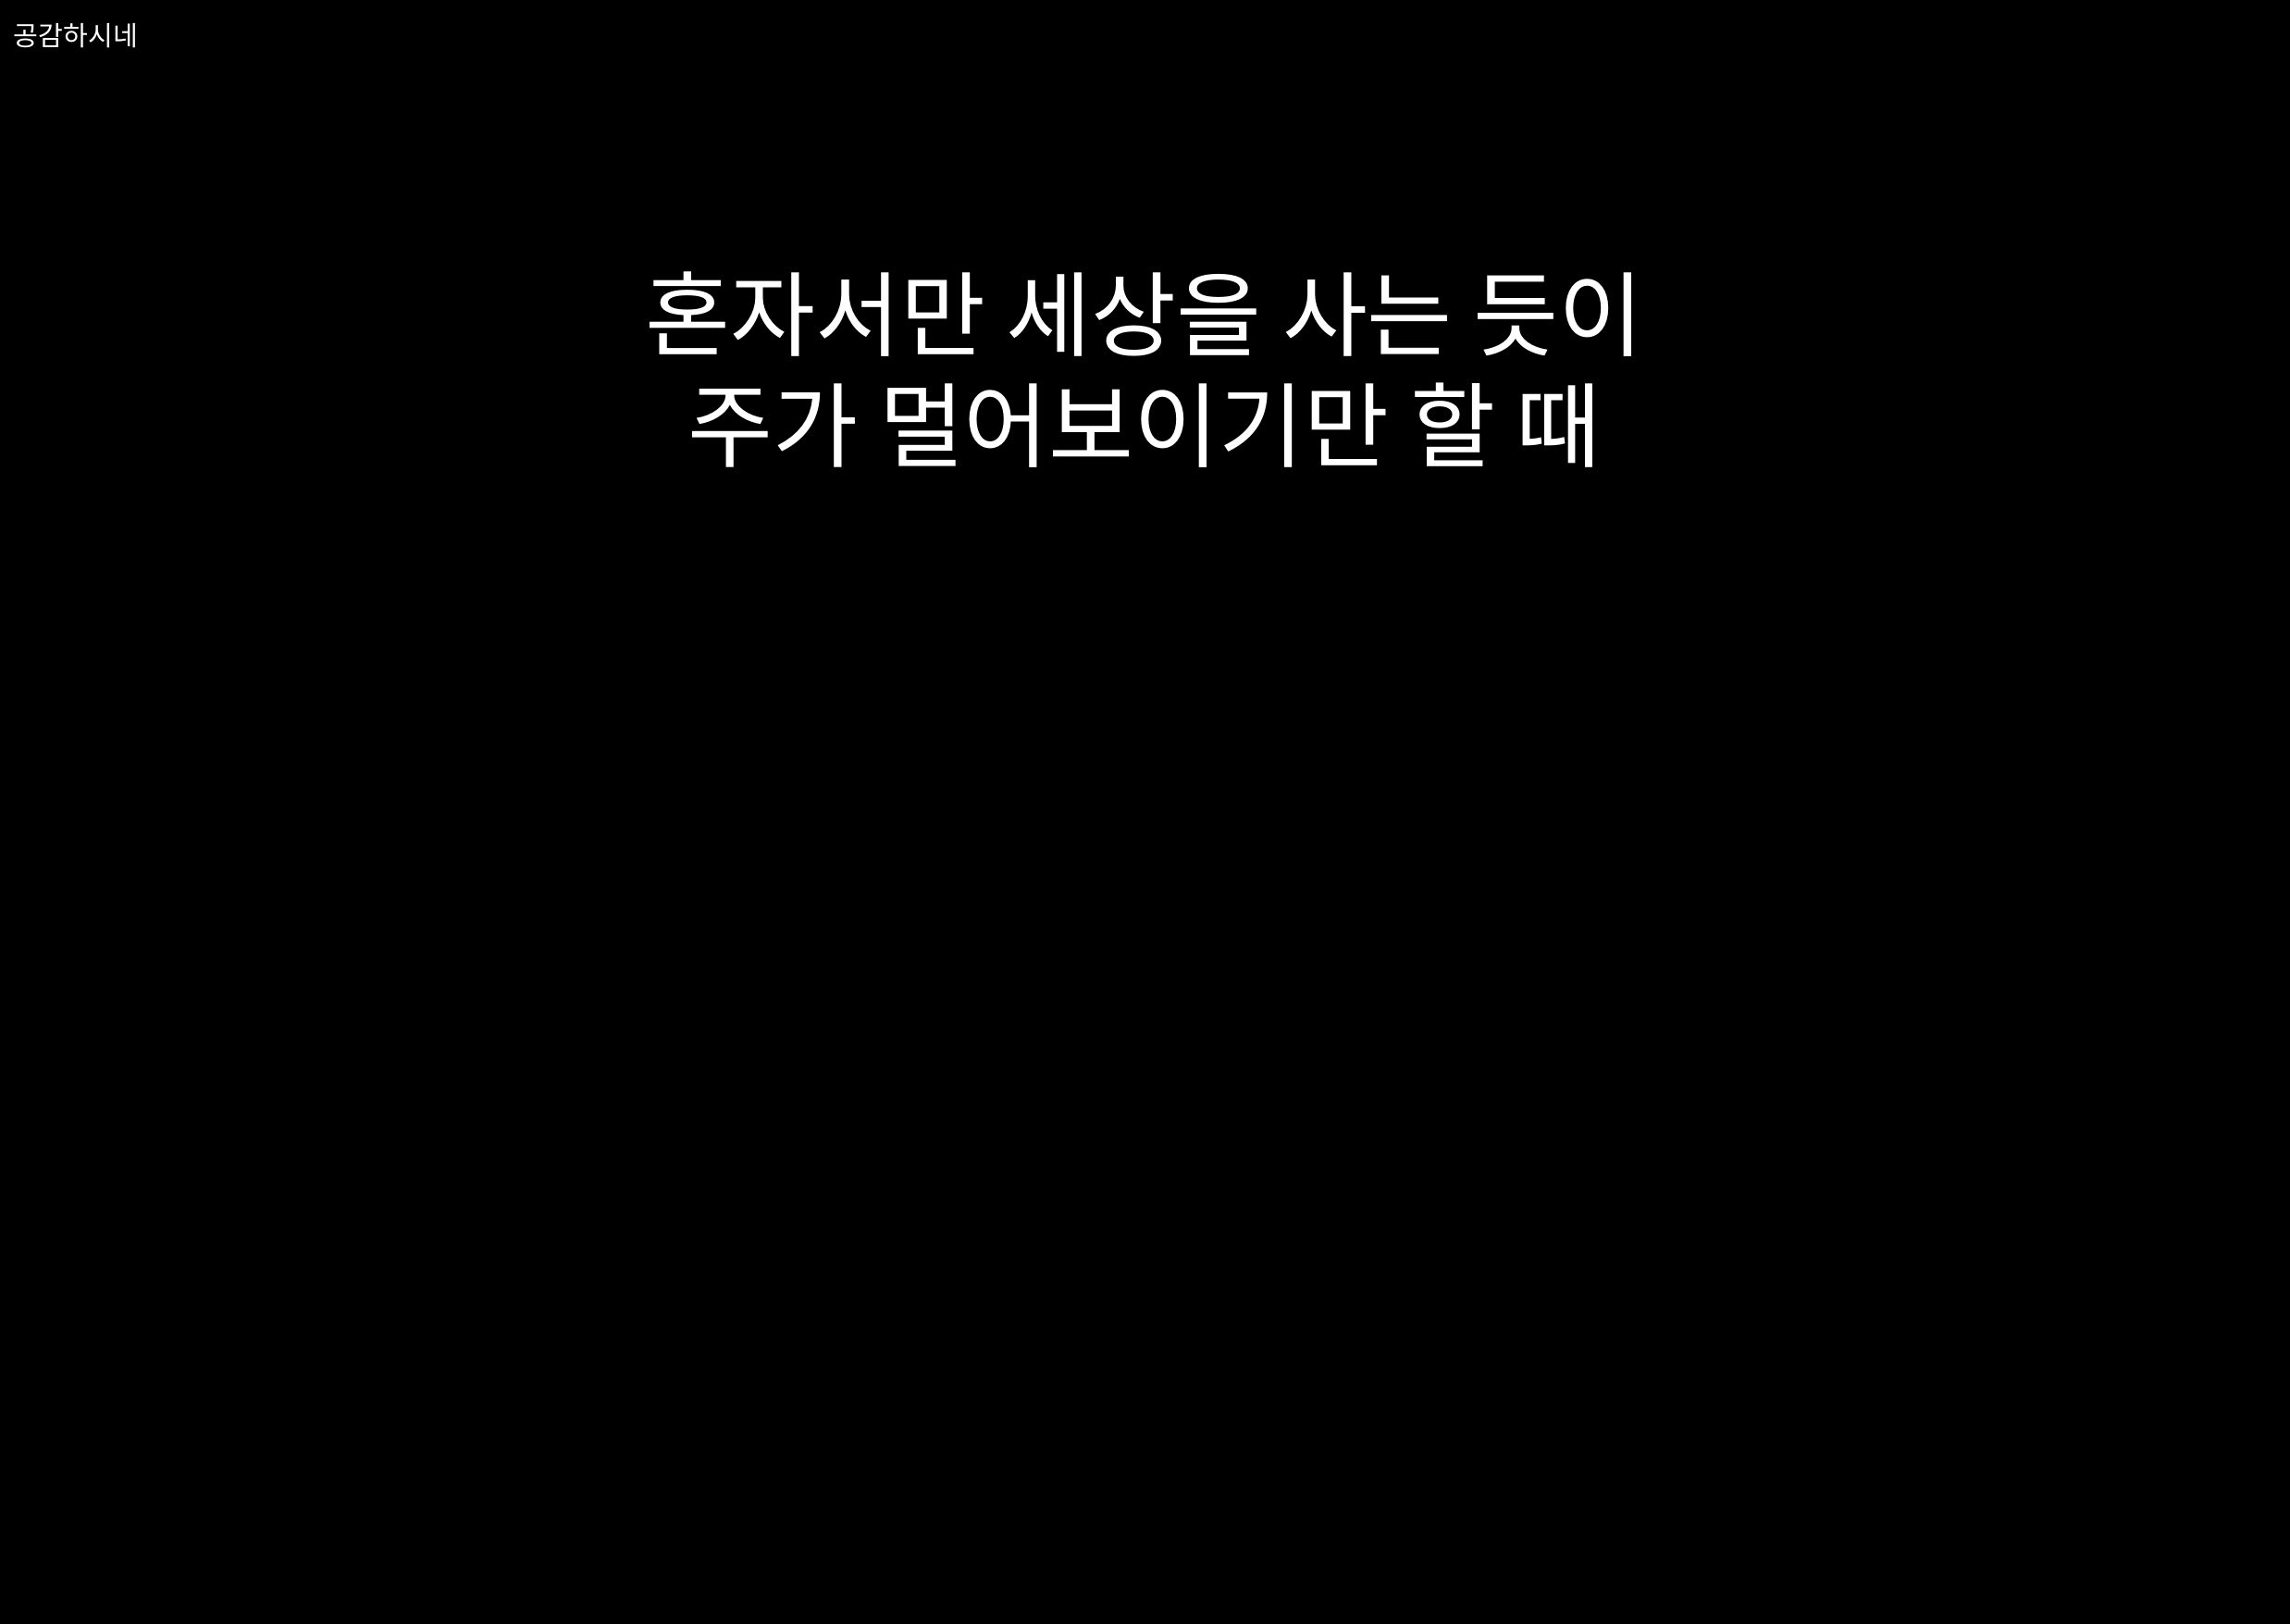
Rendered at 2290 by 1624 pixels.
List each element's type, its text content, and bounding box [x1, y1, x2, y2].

text_box 공감하시네 [0, 0, 1718, 69]
text_box 혼자서만 세상을 사는 듯이 주가 멀어보이기만 할 때 [0, 249, 2290, 666]
